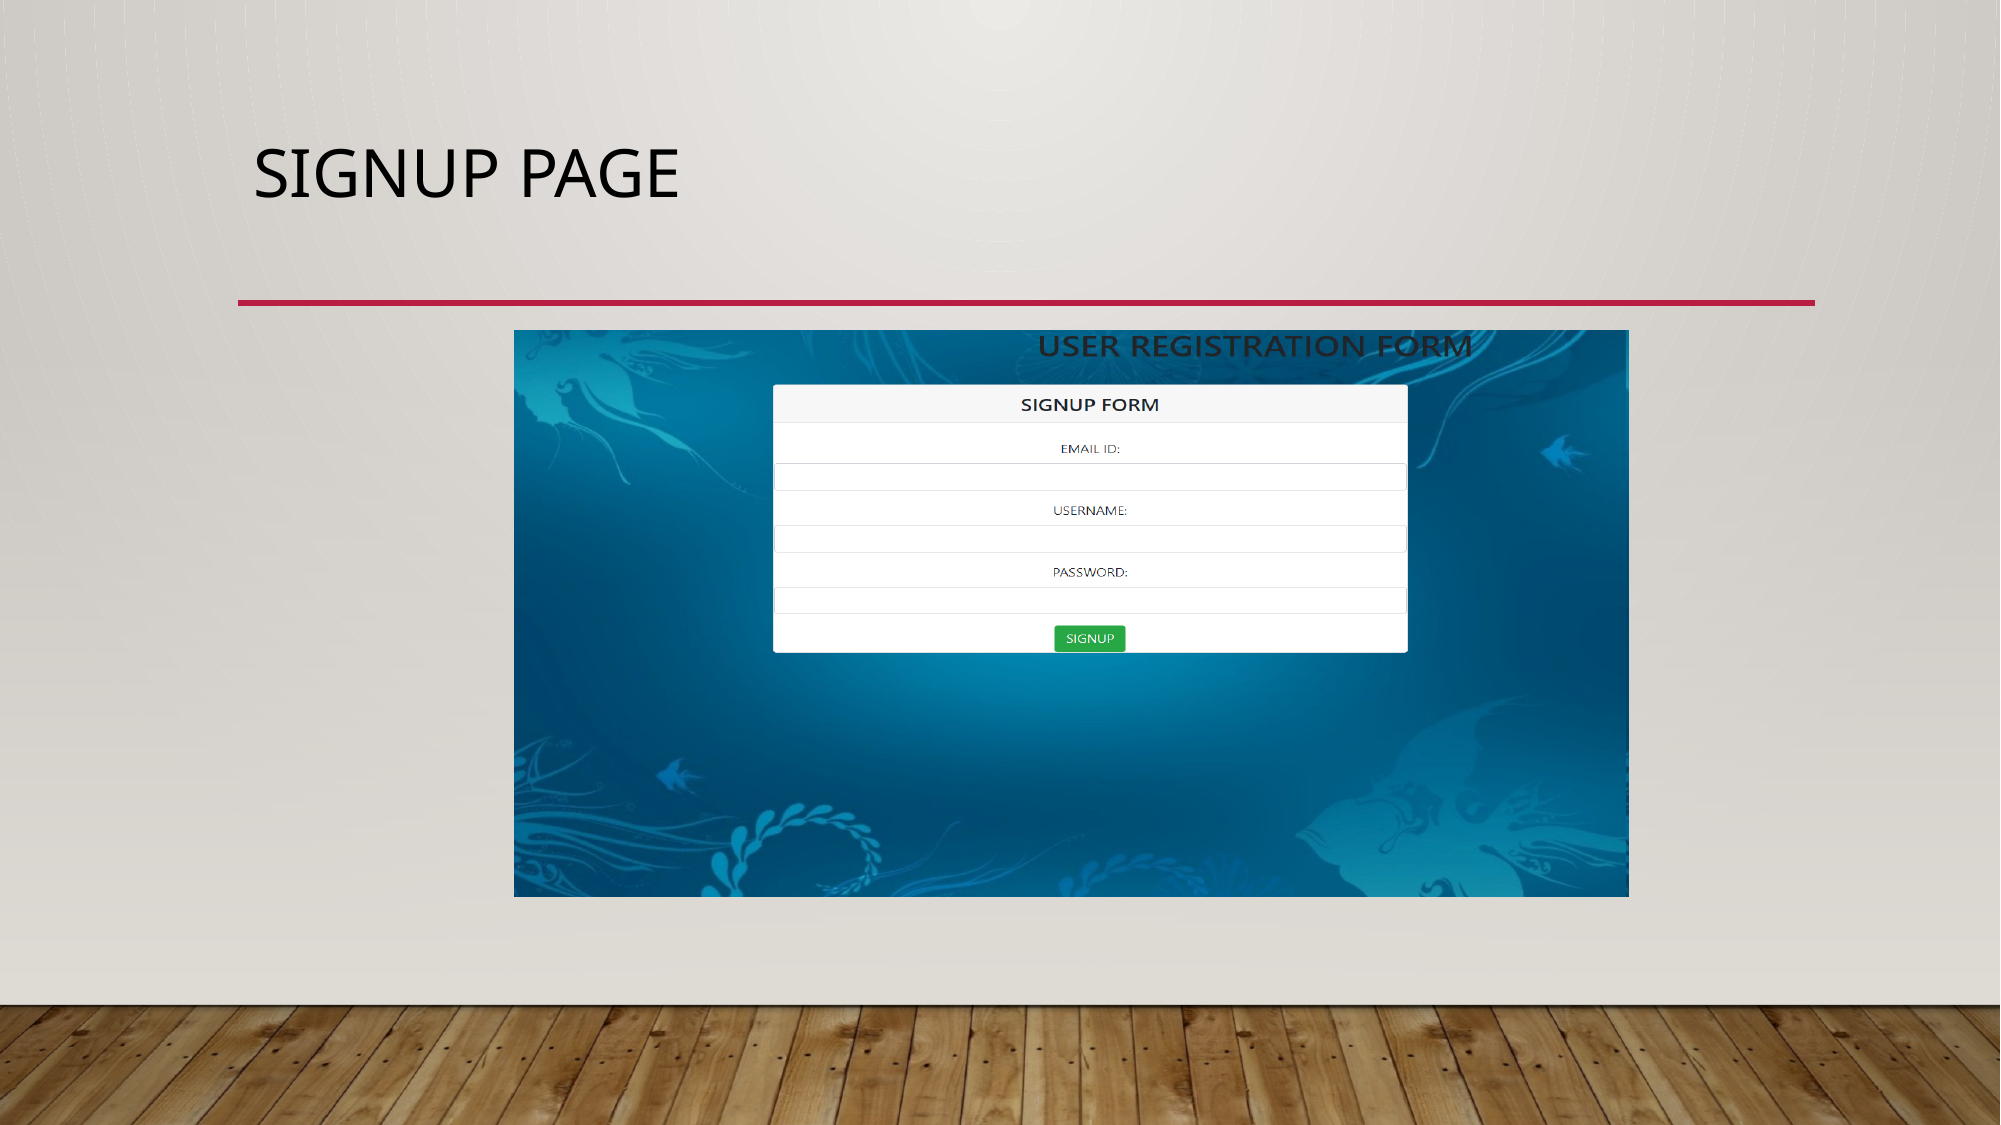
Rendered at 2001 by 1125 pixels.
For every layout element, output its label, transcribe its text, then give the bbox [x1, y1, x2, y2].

title SIGNUP PAGE [238, 131, 1814, 305]
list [513, 330, 1629, 897]
picture [0, 1005, 2000, 1125]
